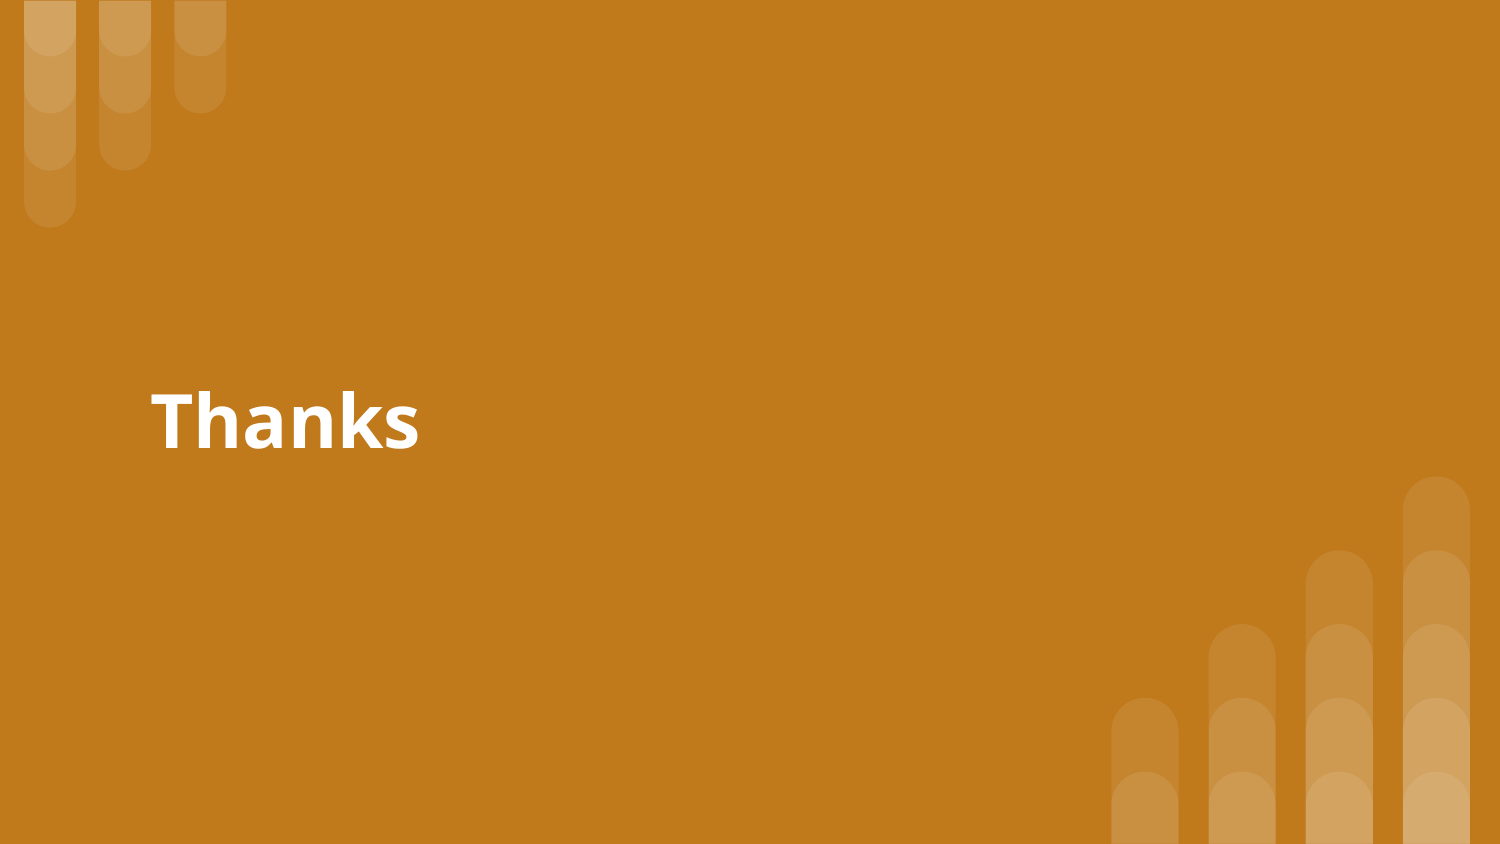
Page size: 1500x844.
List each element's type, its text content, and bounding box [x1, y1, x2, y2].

title Thanks [135, 264, 1097, 572]
